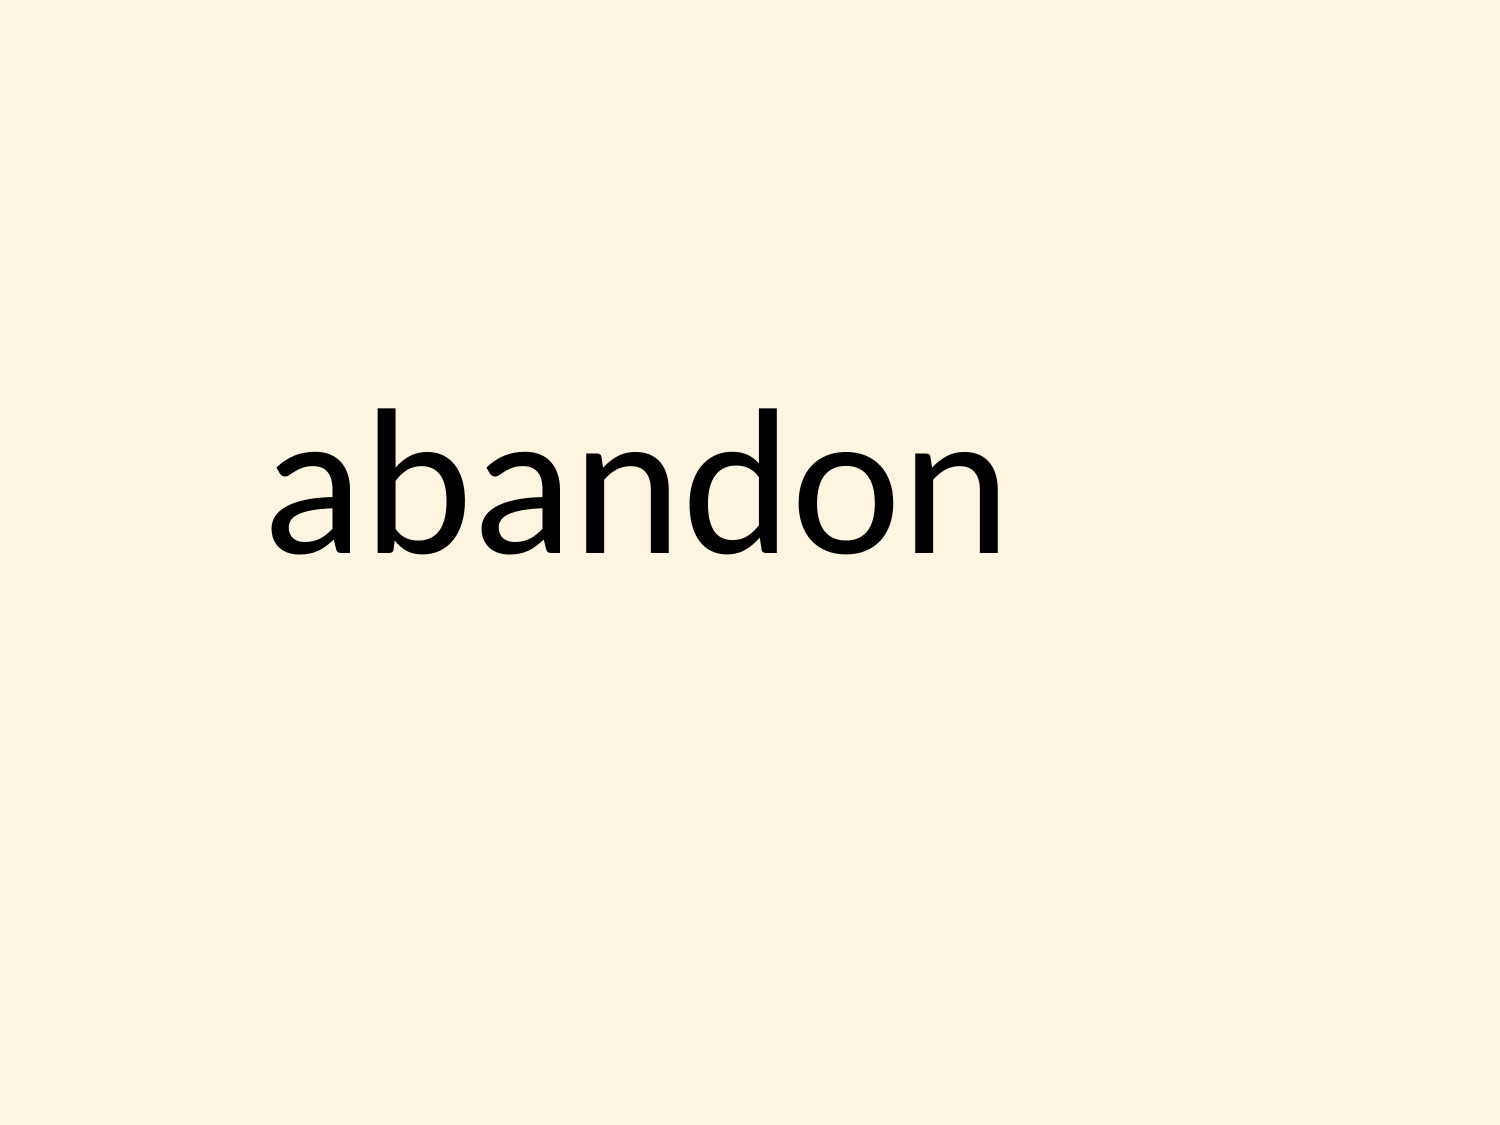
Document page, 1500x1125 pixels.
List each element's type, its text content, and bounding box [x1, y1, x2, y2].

title abandon [0, 349, 1276, 591]
